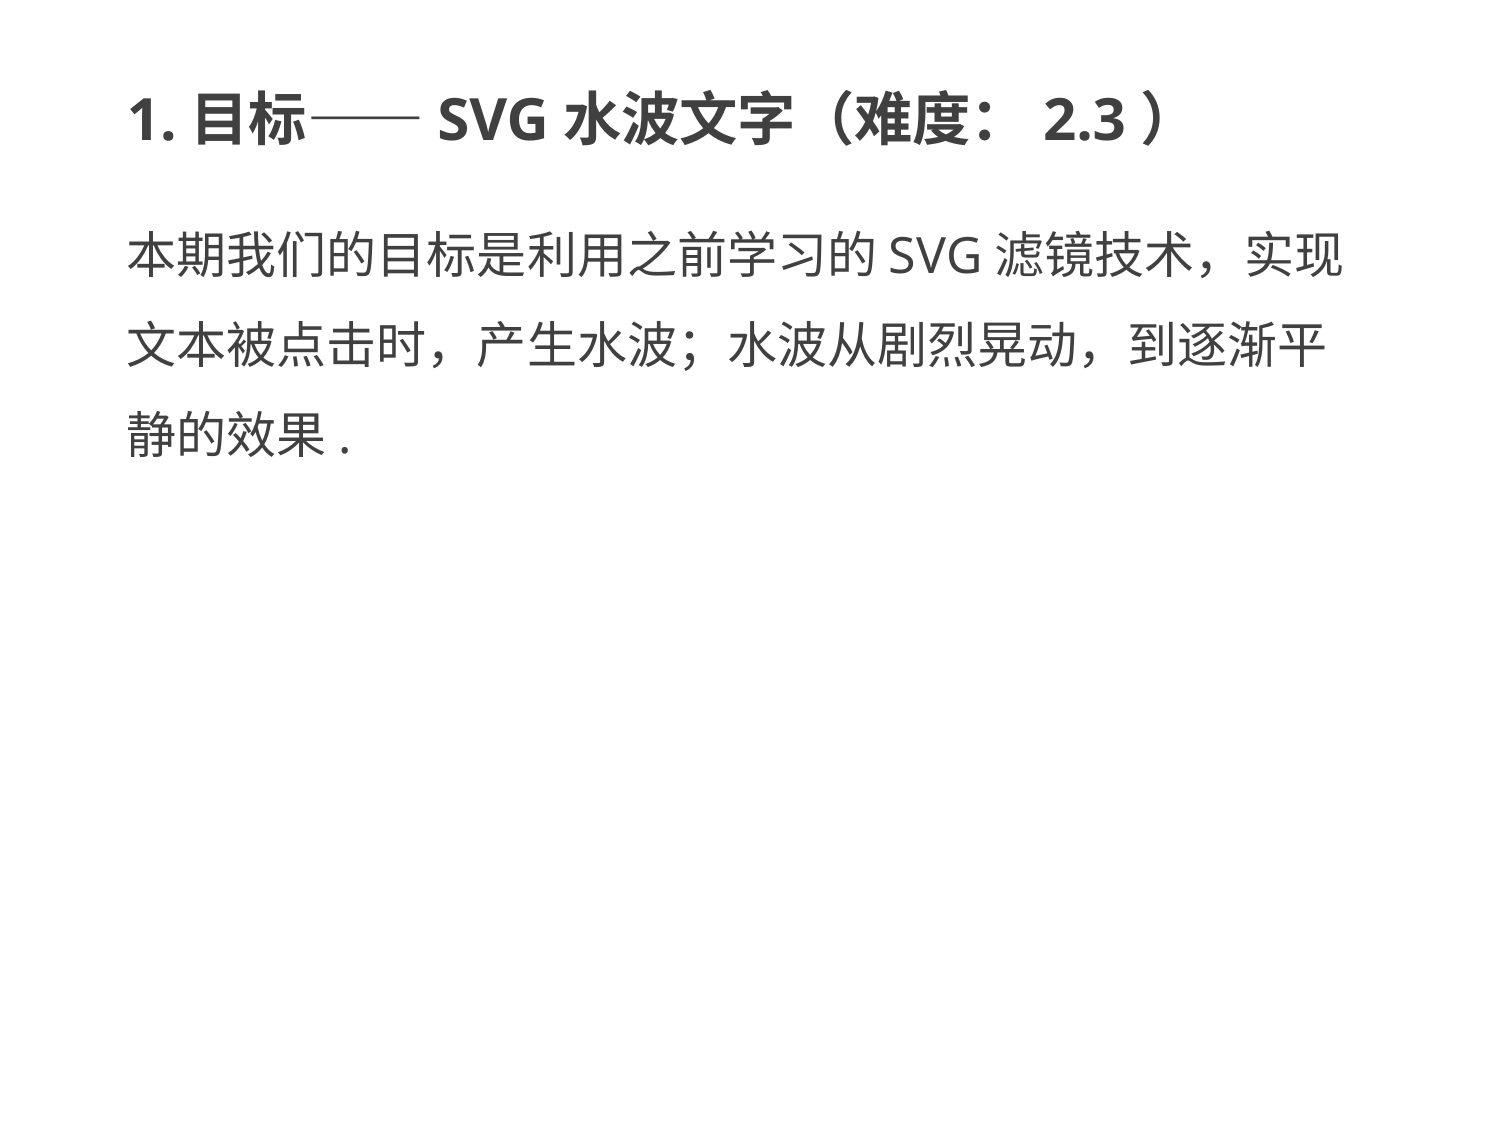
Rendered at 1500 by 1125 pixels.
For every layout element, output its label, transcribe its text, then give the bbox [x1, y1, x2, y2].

text_box 1.目标——SVG水波文字（难度：2.3） [112, 74, 1388, 160]
text_box 本期我们的目标是利用之前学习的SVG滤镜技术，实现文本被点击时，产生水波；水波从剧烈晃动，到逐渐平静的效果. [112, 186, 1388, 471]
